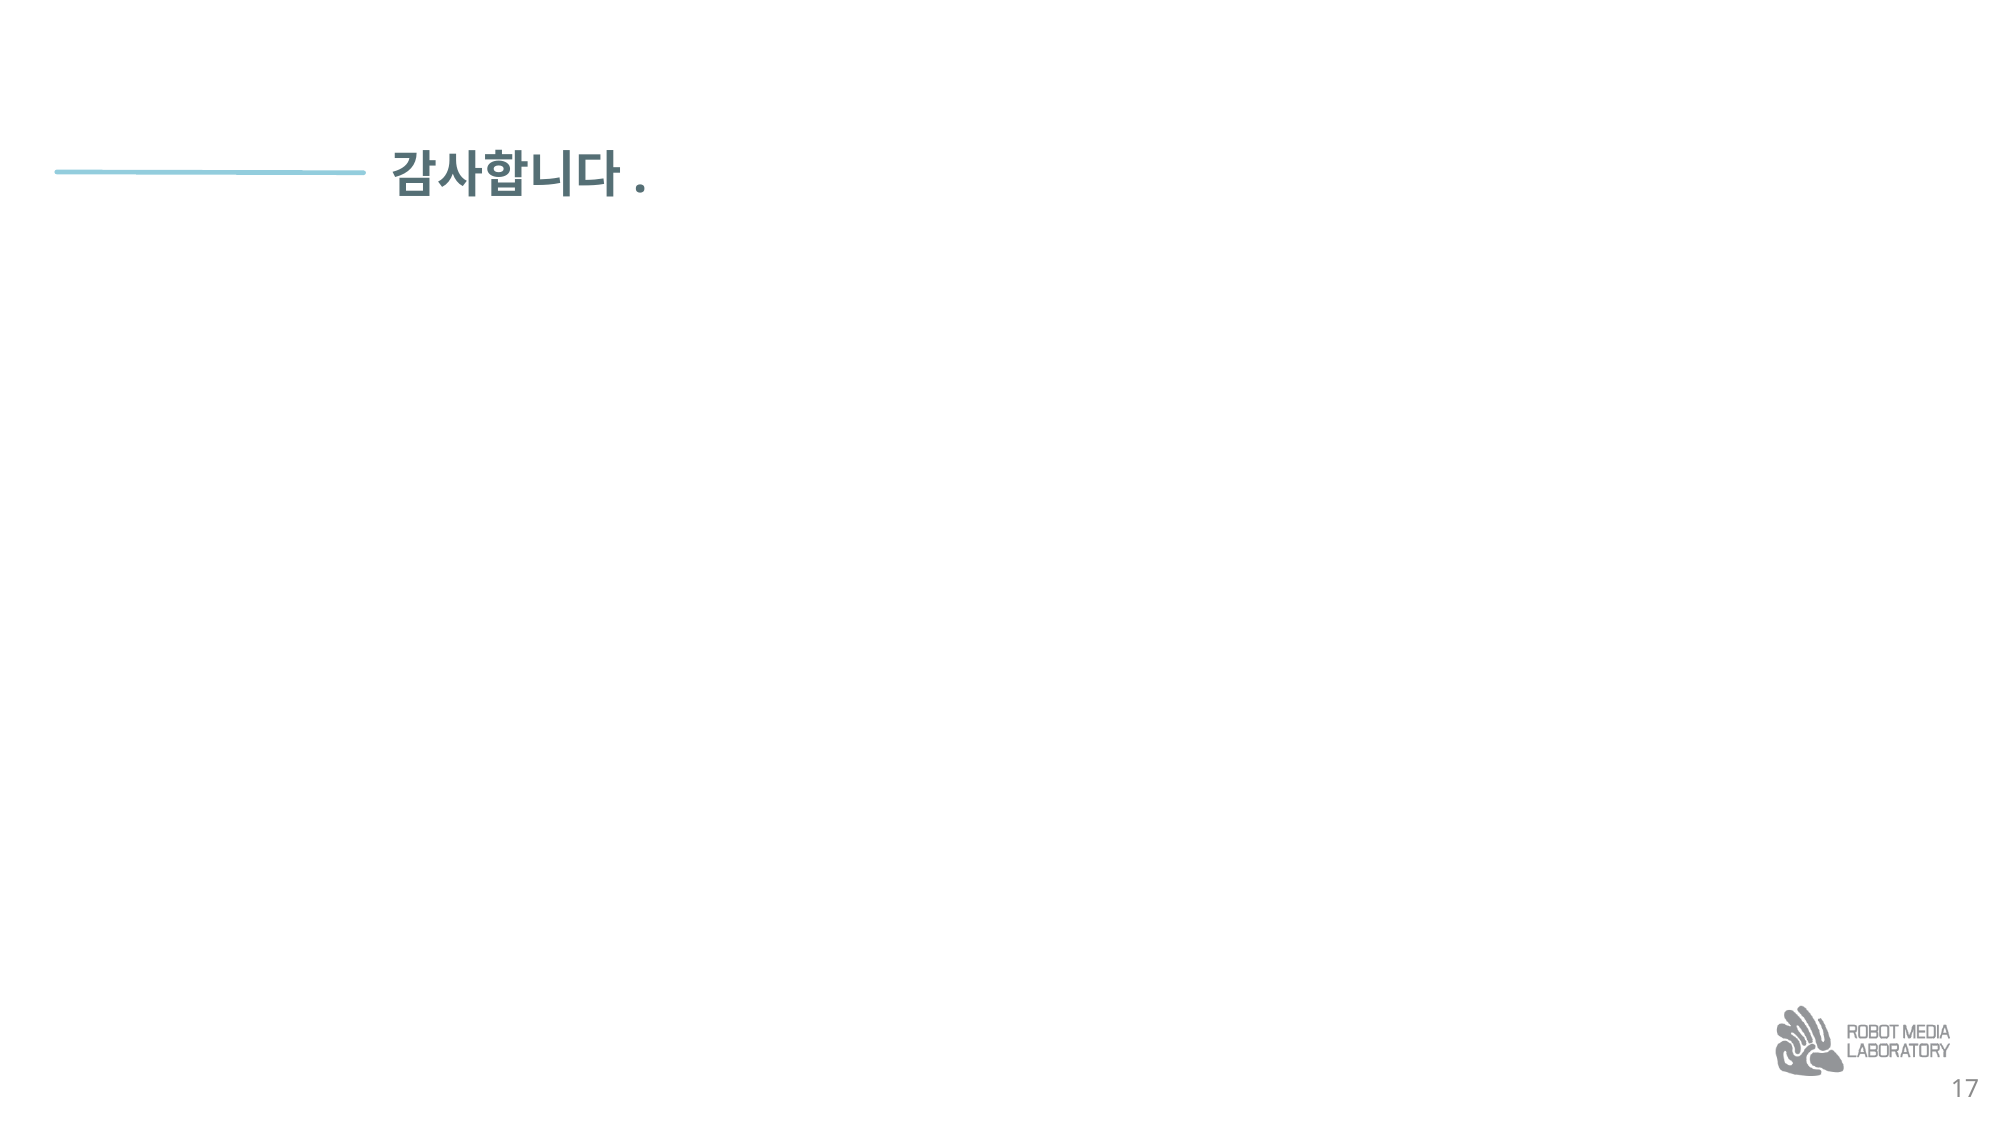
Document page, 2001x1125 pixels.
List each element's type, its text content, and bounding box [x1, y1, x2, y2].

picture [1767, 998, 1958, 1083]
text_box 감사합니다. [376, 134, 670, 211]
slide_number 17 [1527, 1059, 1995, 1120]
